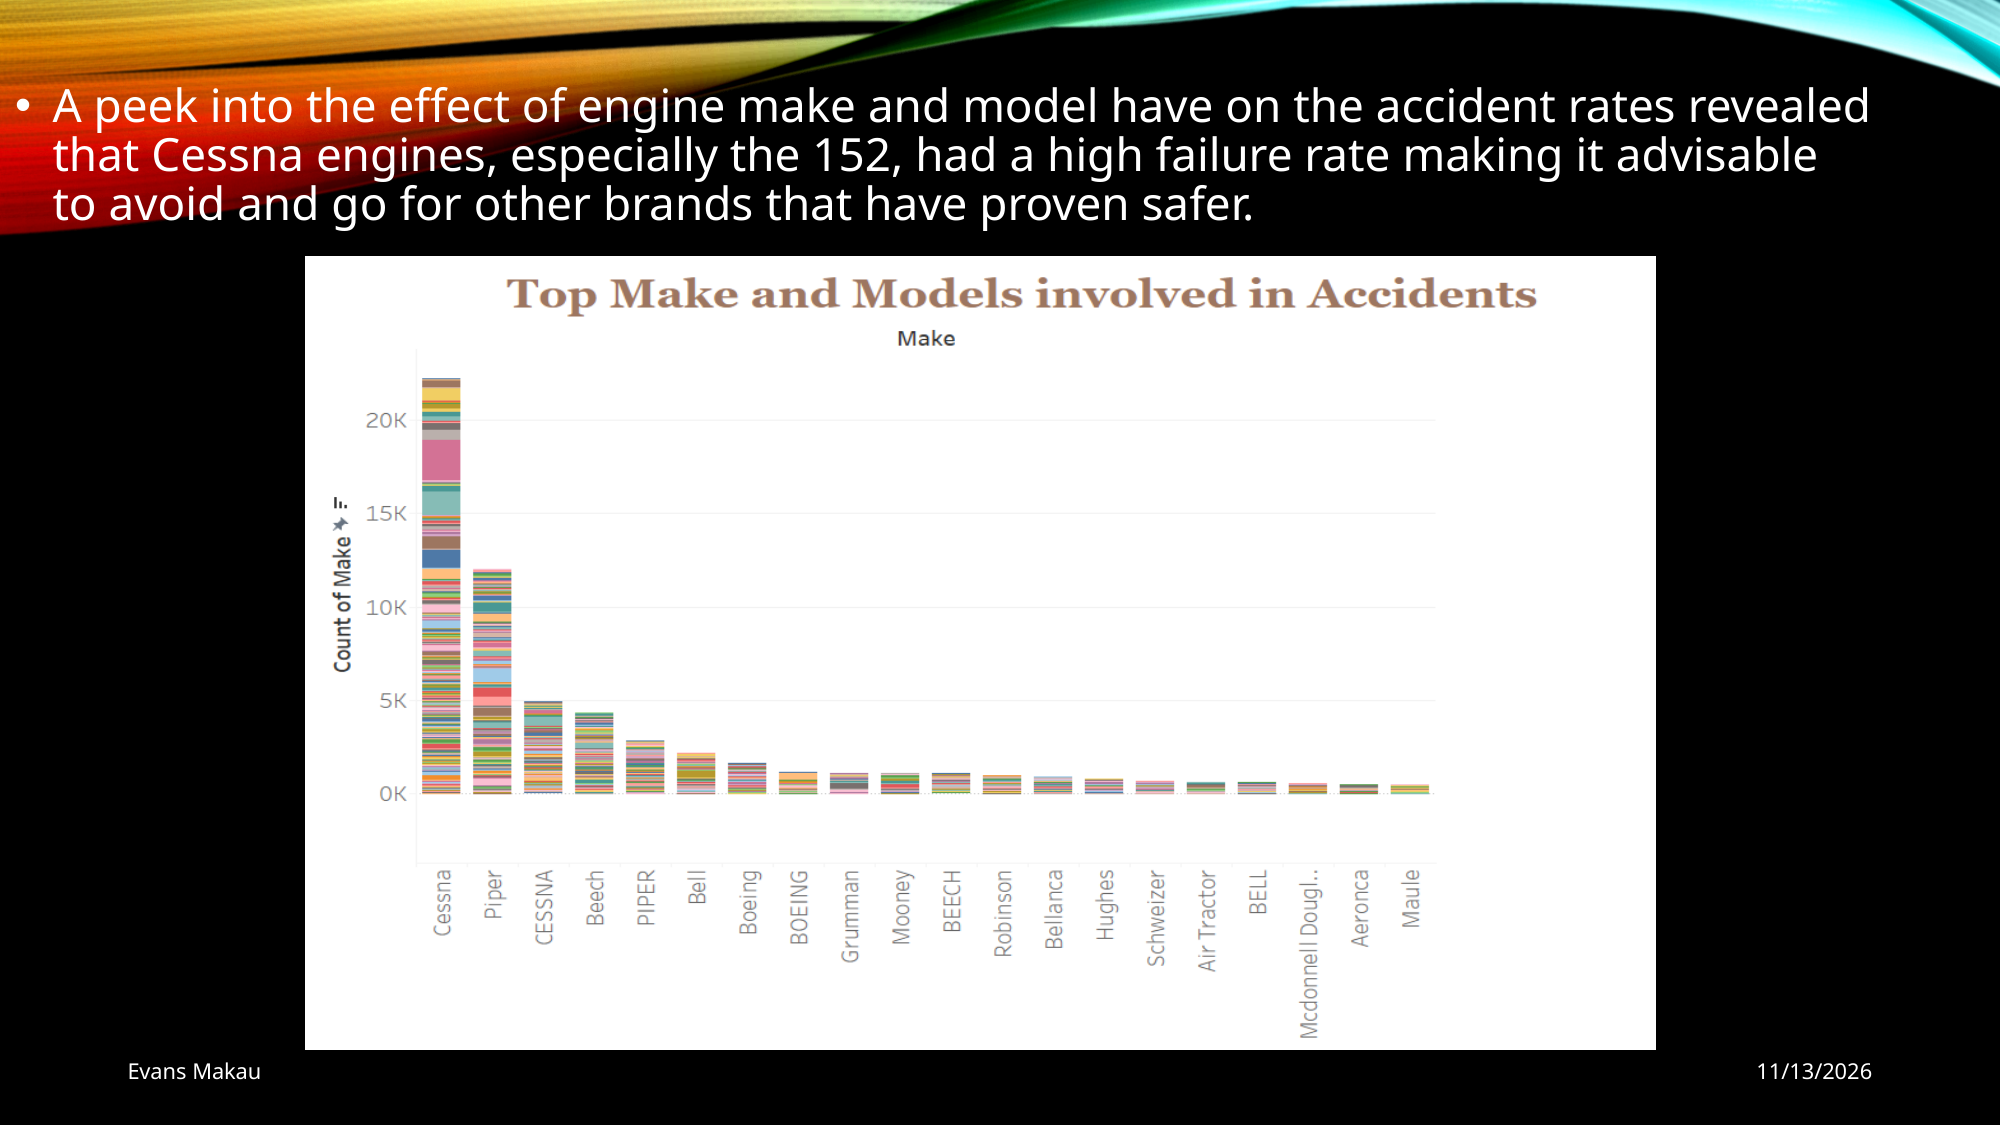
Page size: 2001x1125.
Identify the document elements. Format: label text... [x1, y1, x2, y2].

picture [305, 256, 1656, 1051]
slide_number 24-Nov-24 [1410, 1042, 1888, 1103]
list A peek into the effect of engine make and model have on the accident rates revealed that Cessna engines, especially the 152, had a high failure rate making it advisable to avoid and go for other brands that have proven safer. [0, 75, 1888, 1021]
footer Evans Makau [112, 1042, 1388, 1103]
picture [0, 0, 2000, 237]
